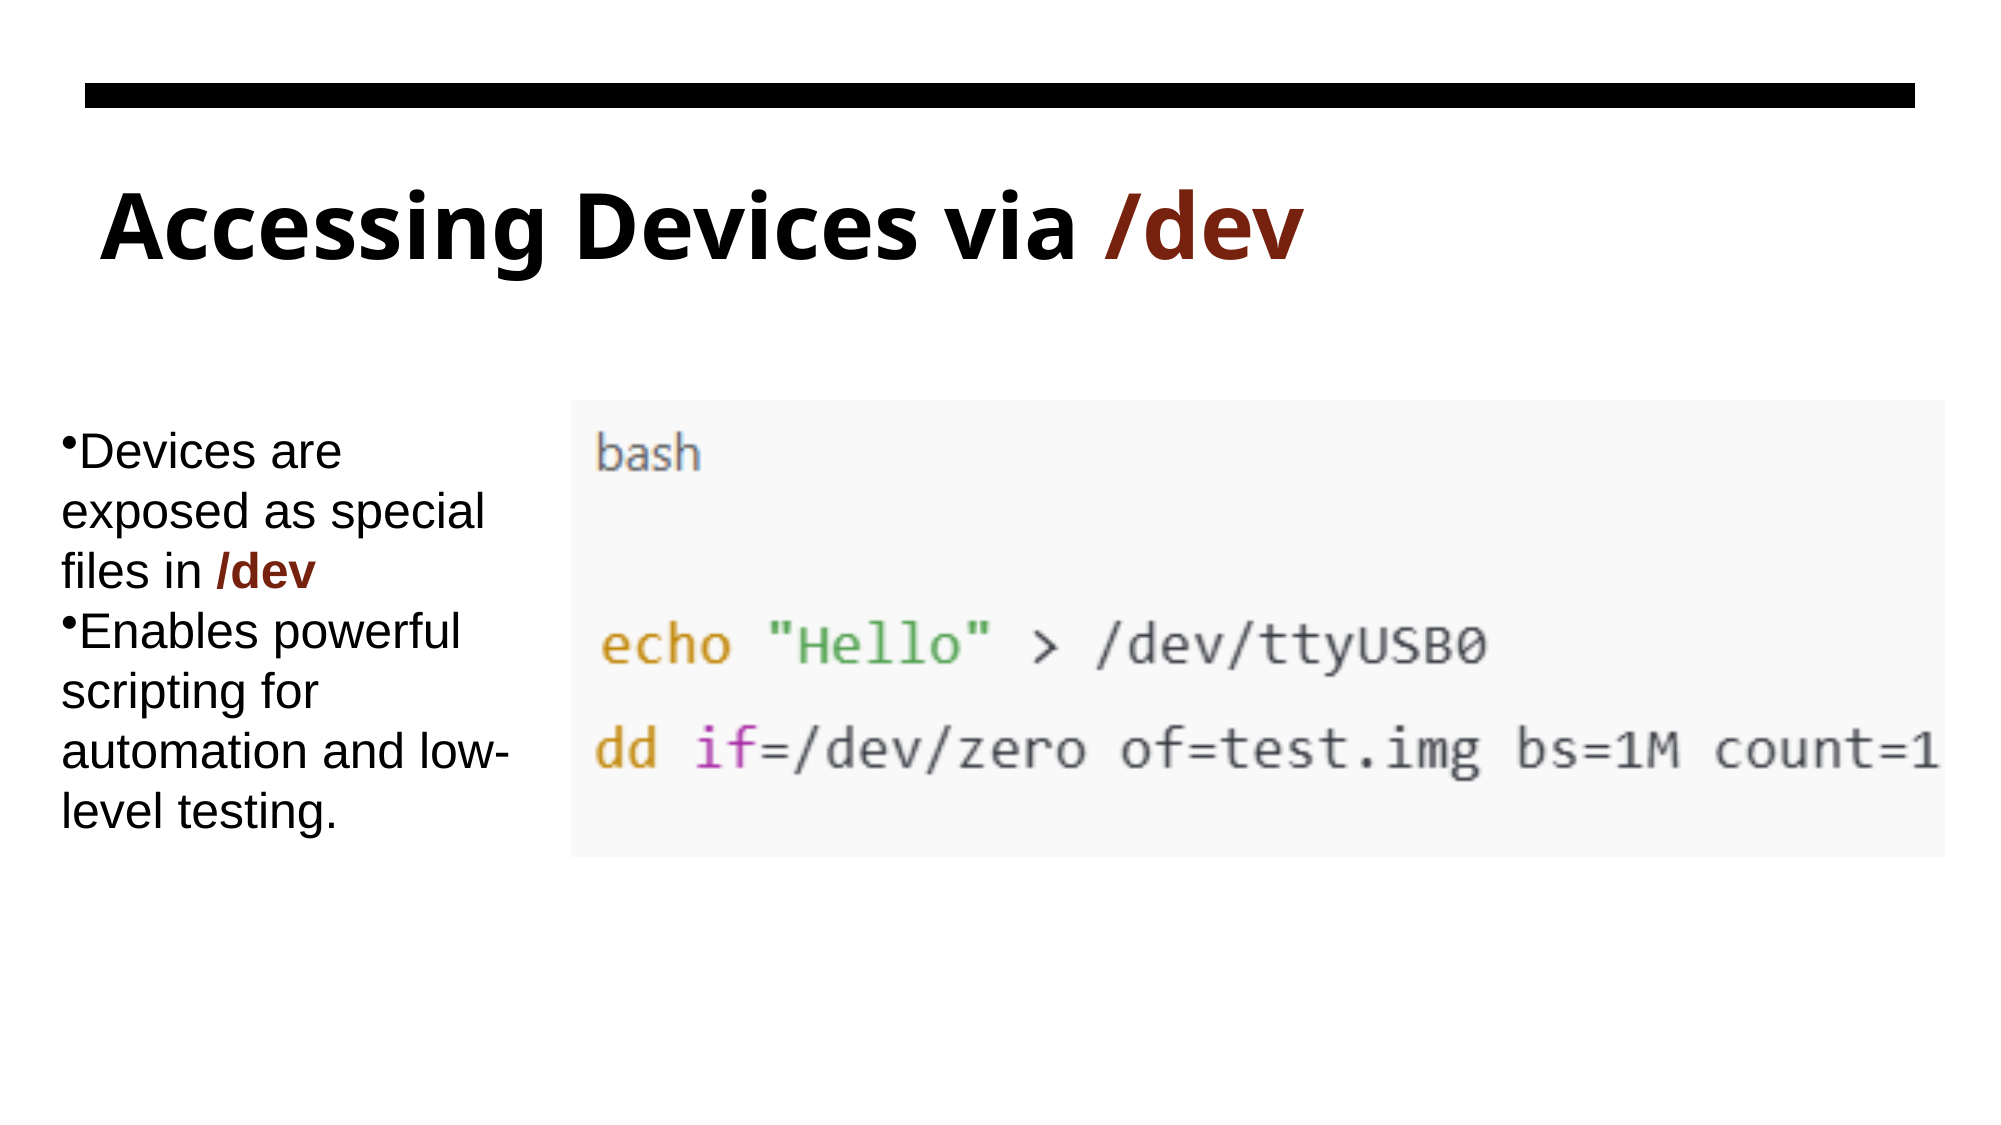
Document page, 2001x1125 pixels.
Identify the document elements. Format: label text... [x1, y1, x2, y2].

list Devices are exposed as special files in /dev Enables powerful scripting for automation and low-level testing. [45, 302, 540, 955]
title Accessing Devices via /dev [85, 160, 1916, 401]
picture [570, 399, 1946, 857]
